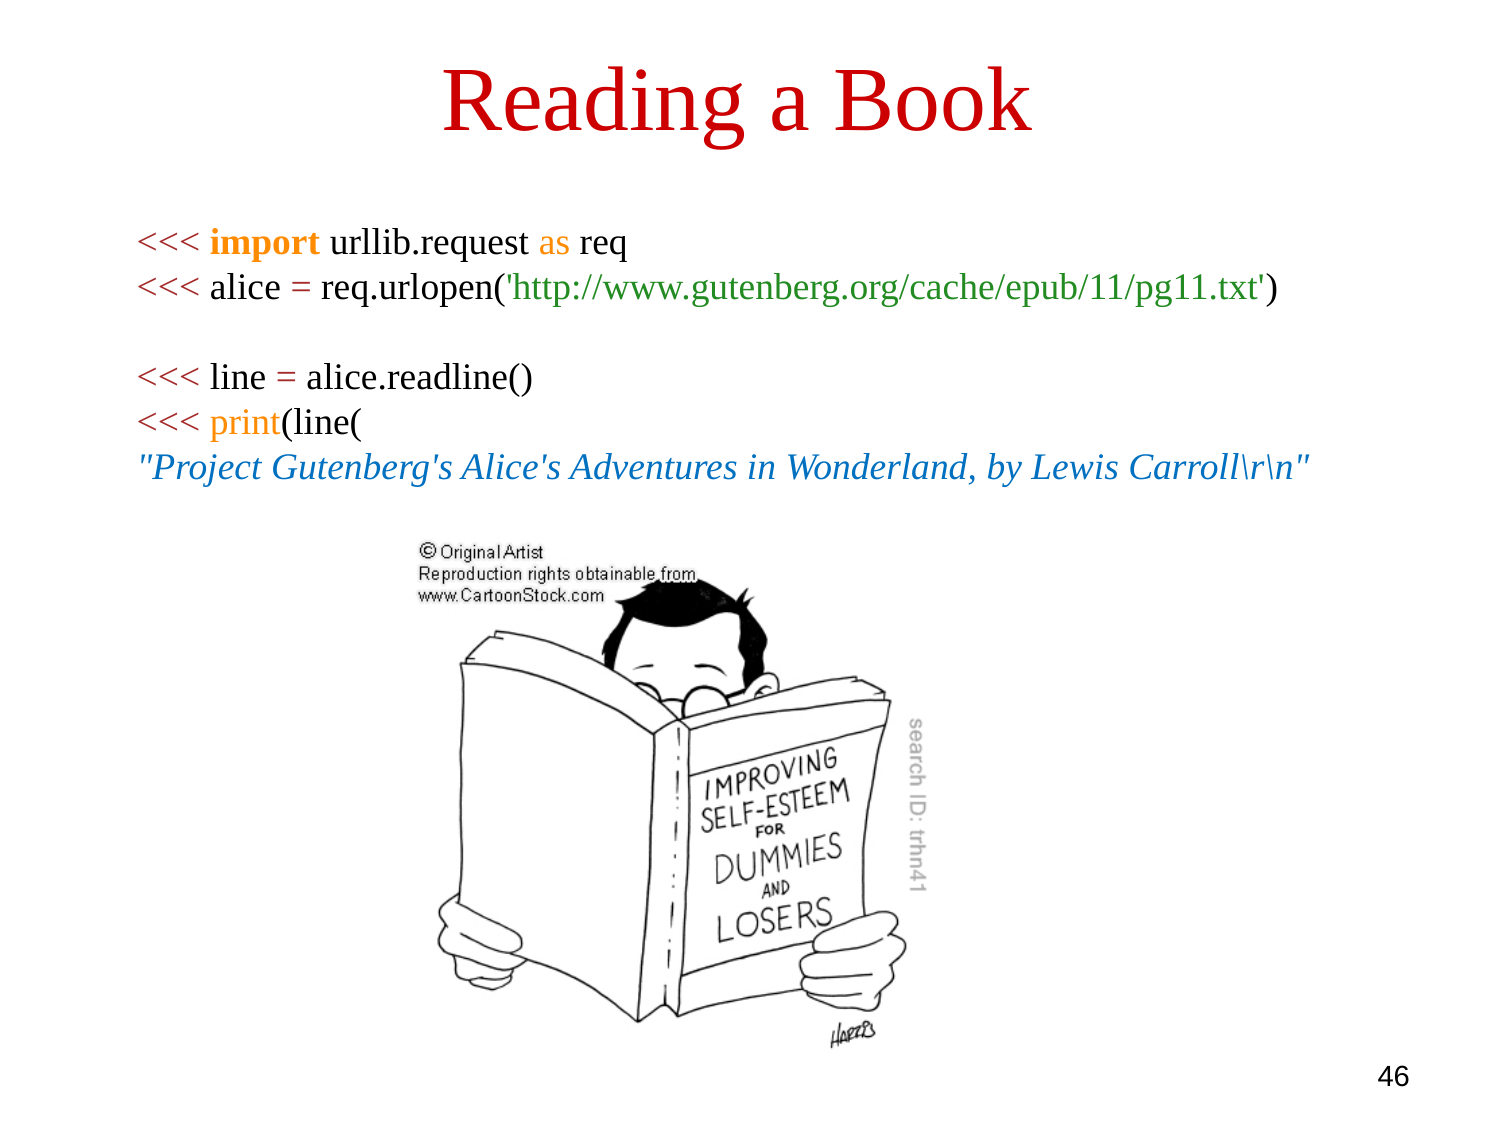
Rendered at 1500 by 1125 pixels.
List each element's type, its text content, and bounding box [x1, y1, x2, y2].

slide_number 46 [1074, 1049, 1426, 1088]
picture [412, 537, 928, 1076]
text_box Reading a Book [137, 0, 1338, 188]
text_box <<< import urllib.request as req <<< alice = req.urlopen('http://www.gutenberg.org/cache/epub/11/pg11.txt') <<< line = alice.readline() <<< print(line( "Project Gutenberg's Alice's Adventures in Wonderland, by Lewis Carroll\r\n" [121, 164, 1332, 495]
